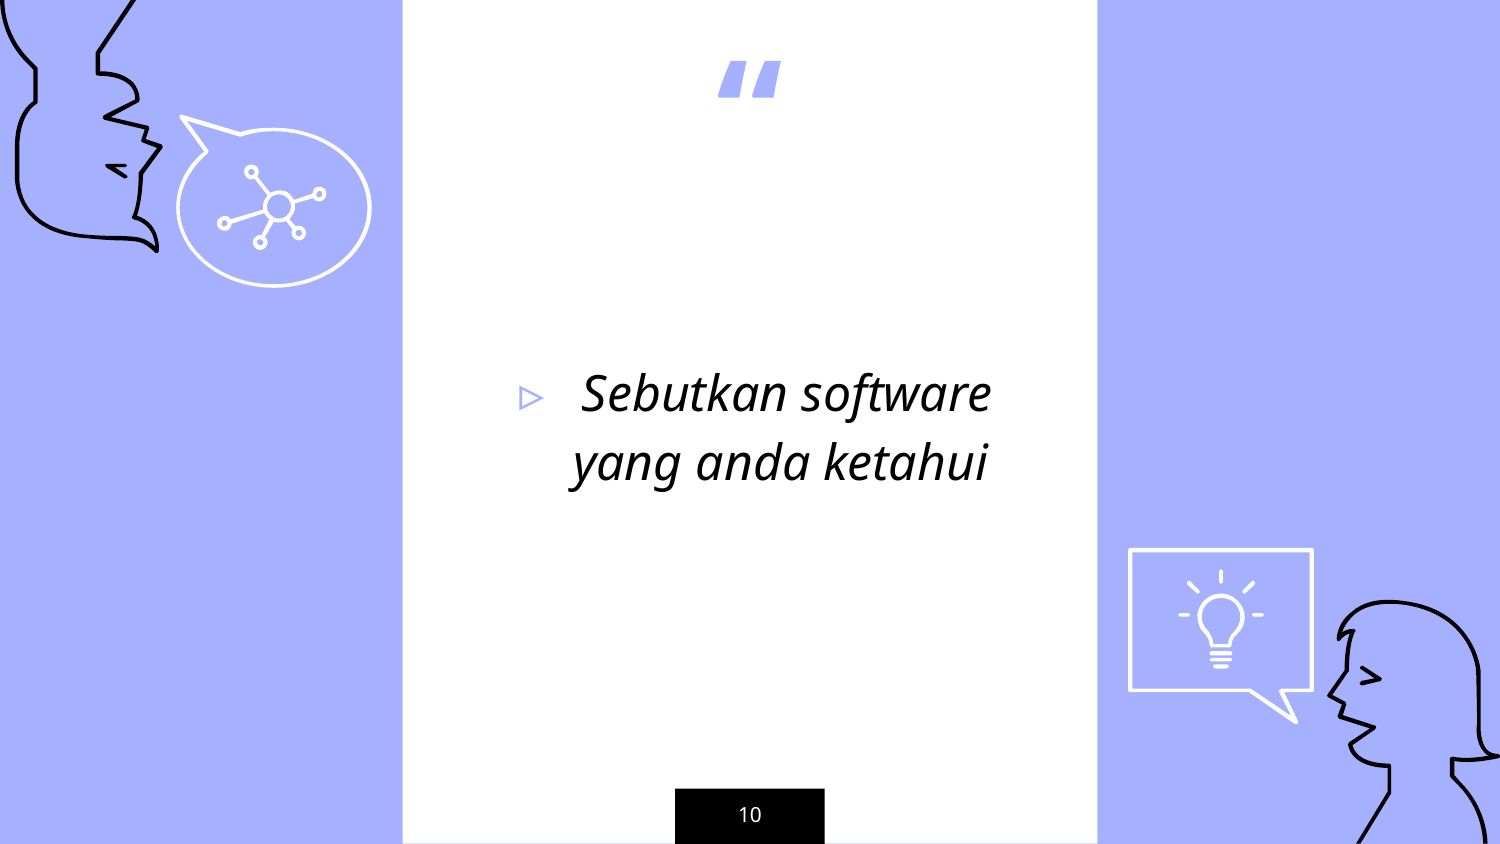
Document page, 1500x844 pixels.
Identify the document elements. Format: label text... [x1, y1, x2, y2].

list Sebutkan software yang anda ketahui [467, 135, 1033, 709]
slide_number 10 [675, 788, 825, 844]
